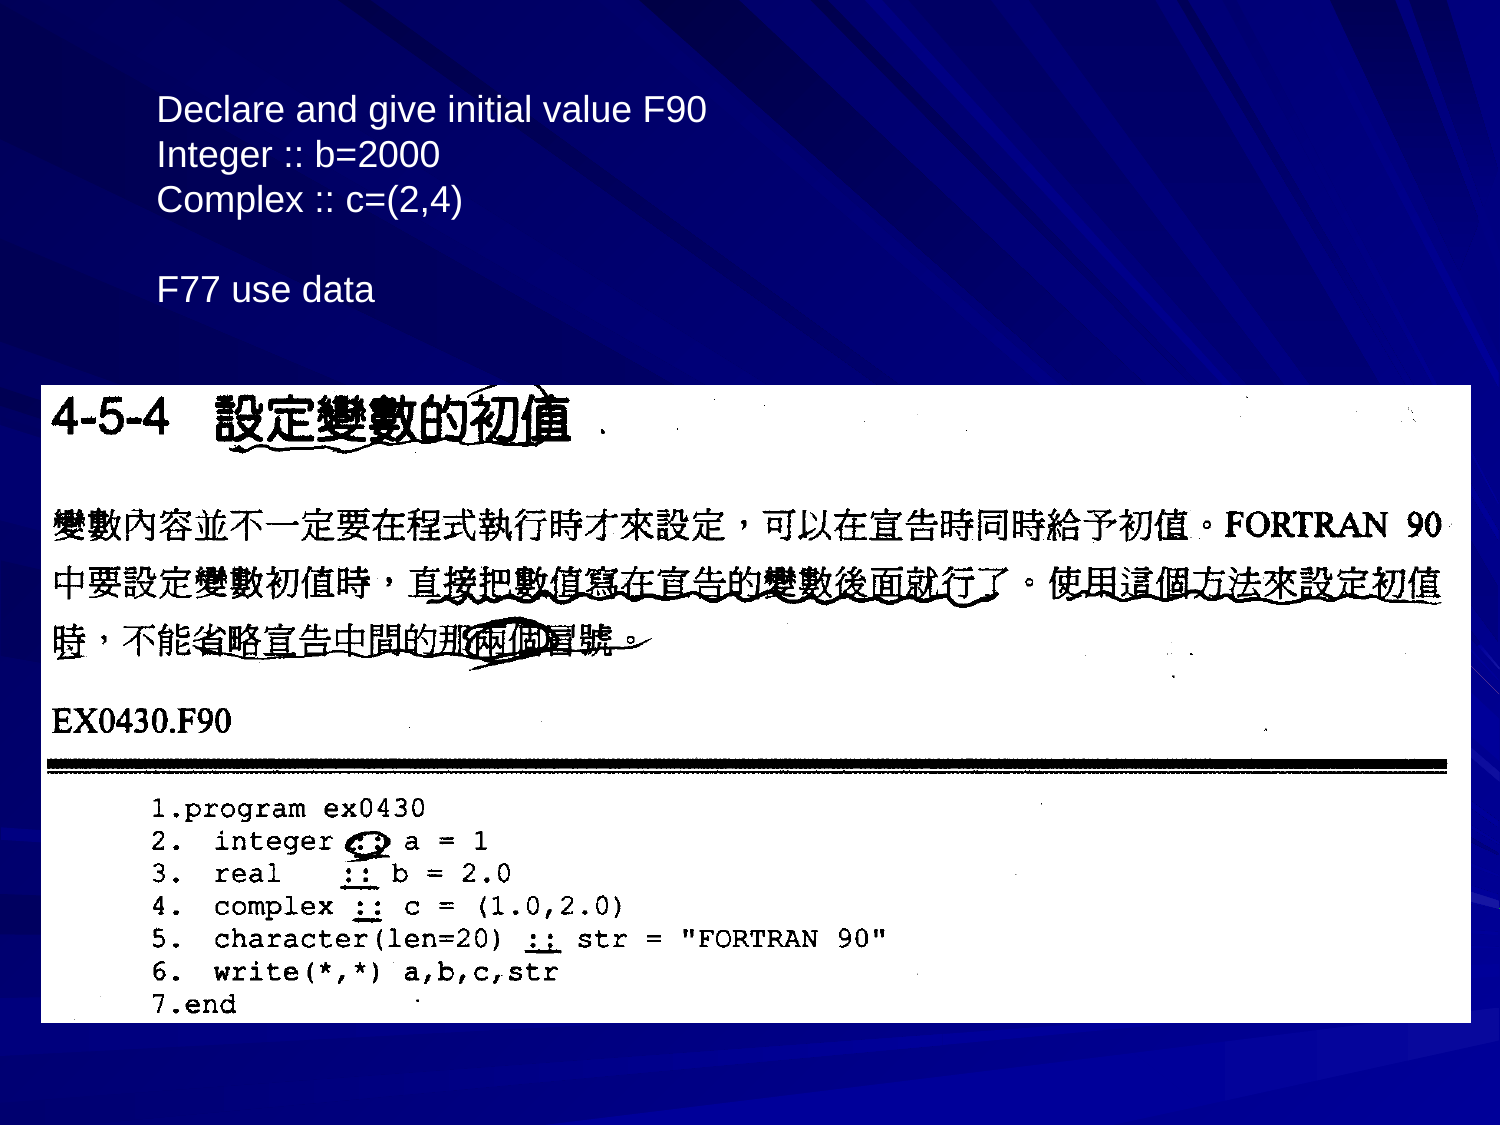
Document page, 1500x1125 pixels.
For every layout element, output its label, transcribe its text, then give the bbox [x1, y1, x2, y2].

text_box Declare and give initial value F90 Integer :: b=2000 Complex :: c=(2,4) F77 use data [141, 78, 1371, 318]
picture [41, 385, 1471, 1023]
